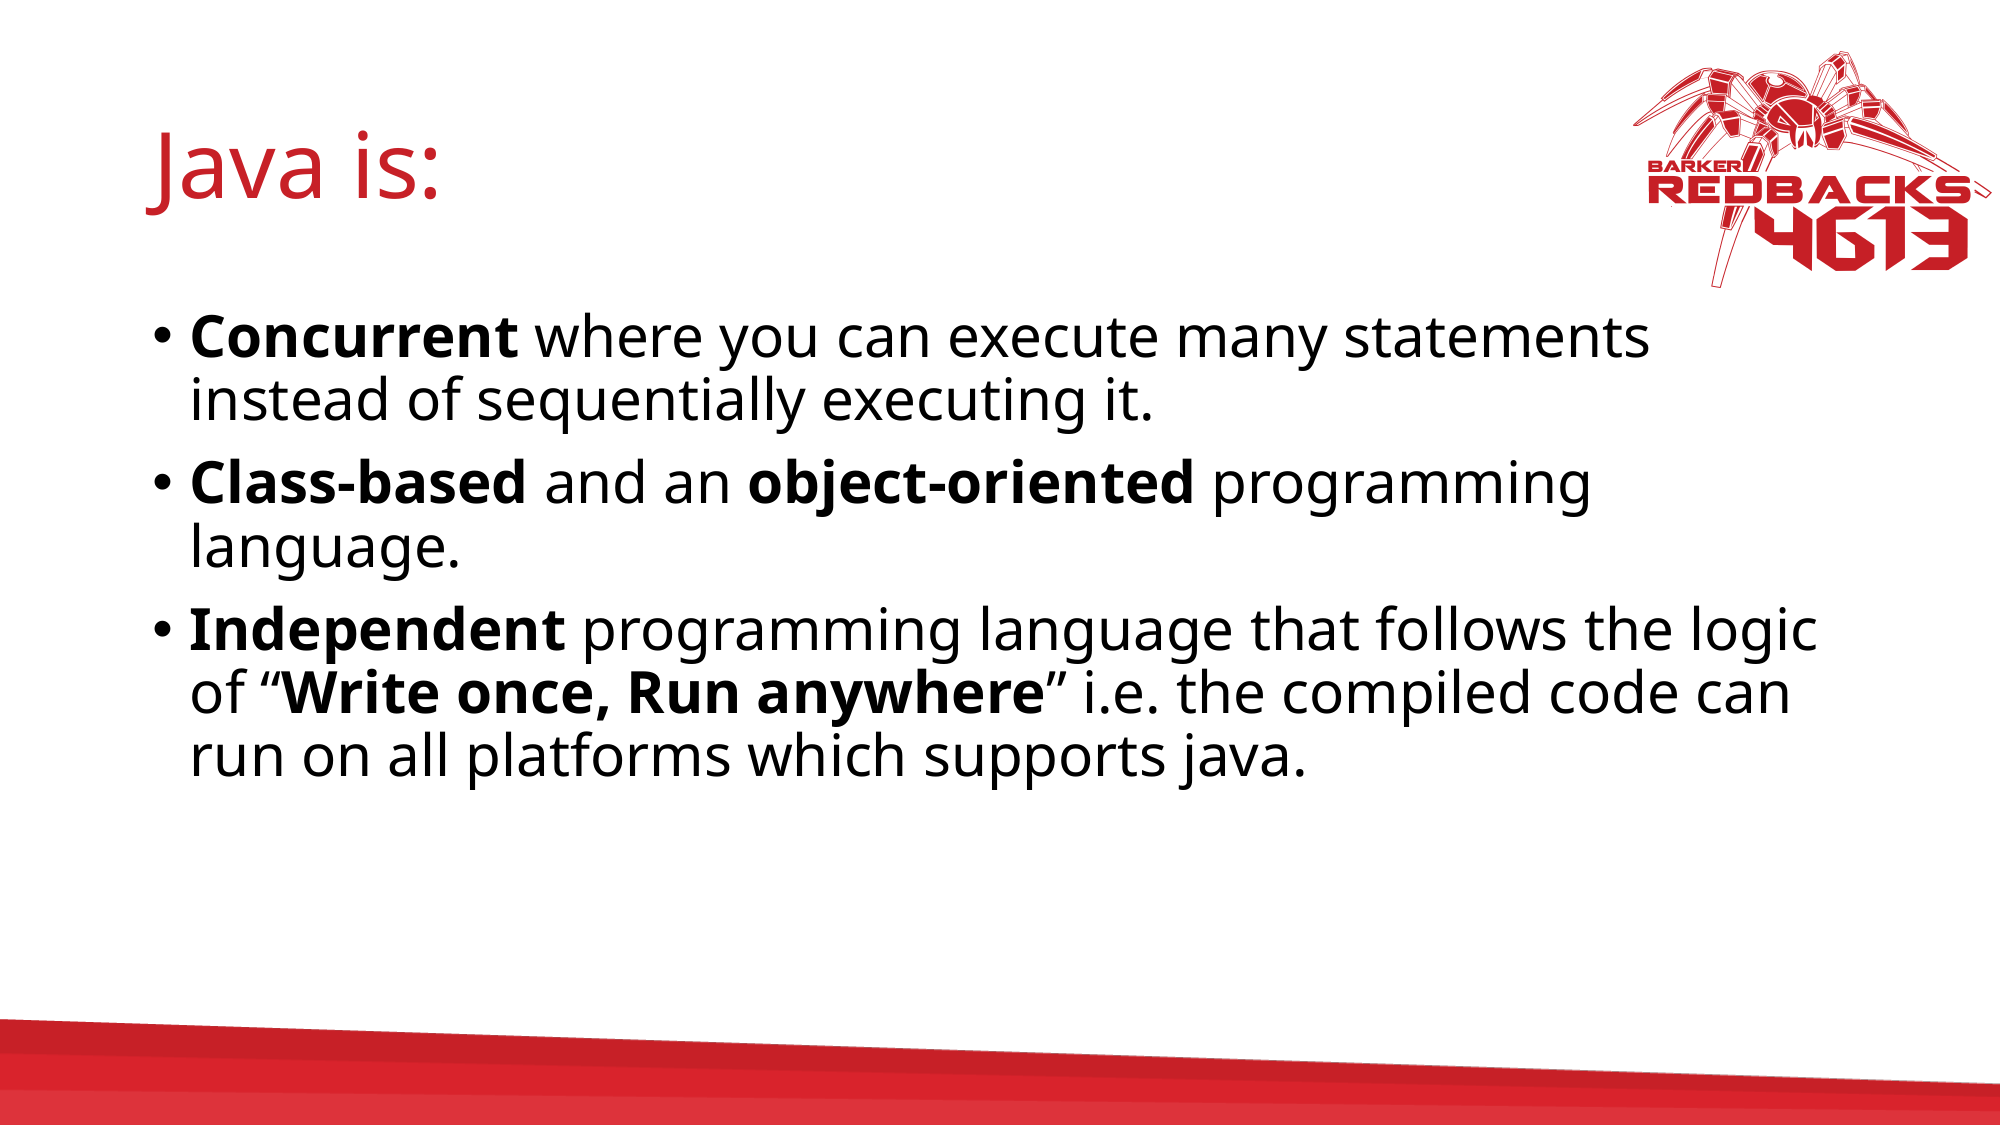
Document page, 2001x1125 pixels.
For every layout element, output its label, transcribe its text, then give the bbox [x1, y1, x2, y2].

title Java is: [138, 59, 1620, 278]
list Concurrent where you can execute many statements instead of sequentially executing it. Class-based and an object-oriented programming language. Independent programming language that follows the logic of “Write once, Run anywhere” i.e. the compiled code can run on all platforms which supports java. [137, 299, 1863, 1014]
picture [0, 1019, 2000, 1125]
picture [1633, 51, 1992, 288]
